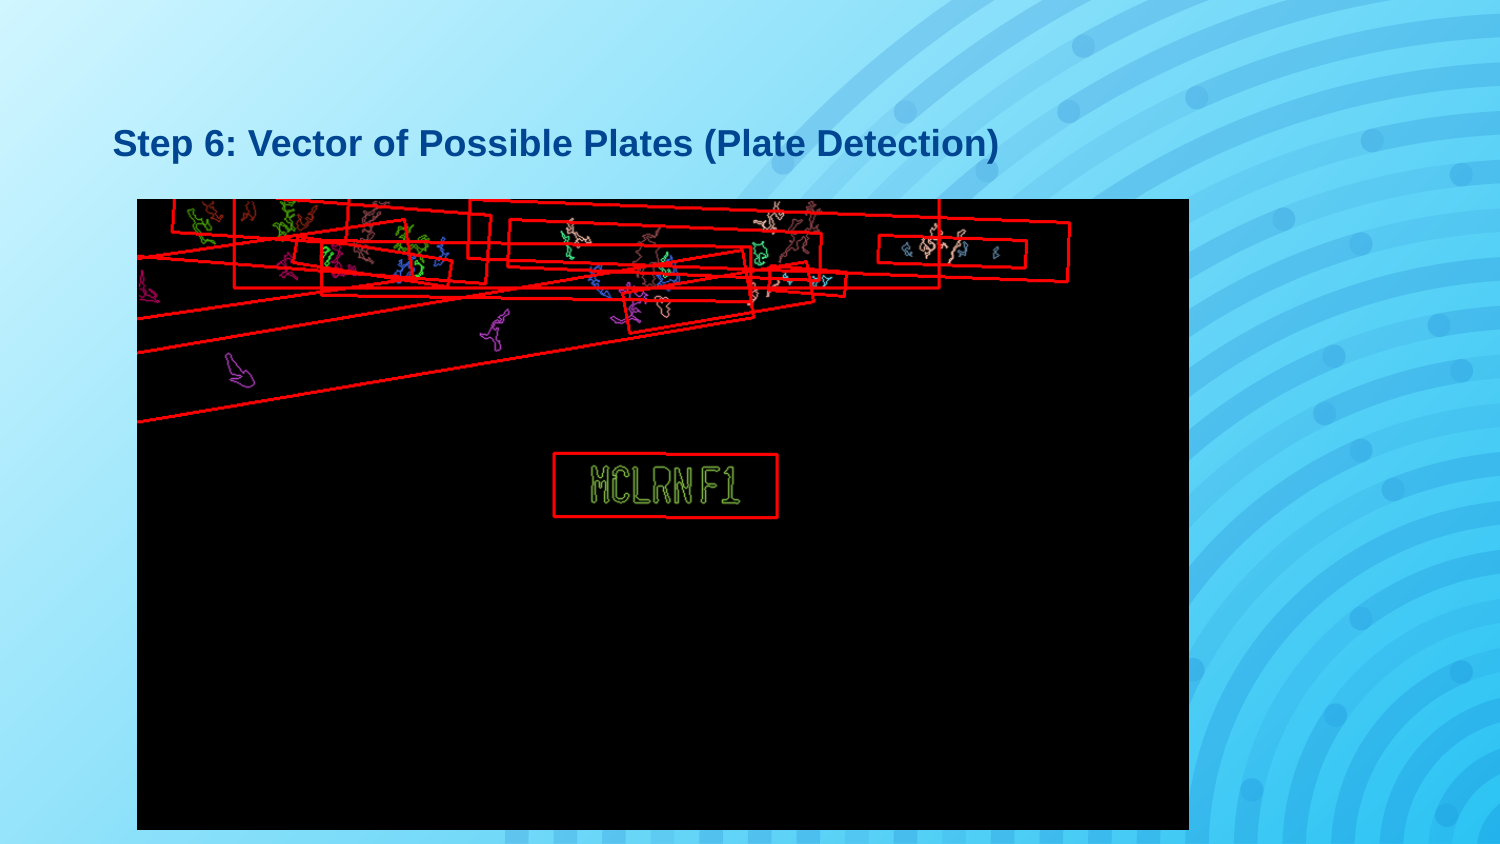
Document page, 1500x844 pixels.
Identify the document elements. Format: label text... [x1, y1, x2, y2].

title Step 6: Vector of Possible Plates (Plate Detection) [112, 66, 1388, 165]
picture [136, 199, 1189, 830]
